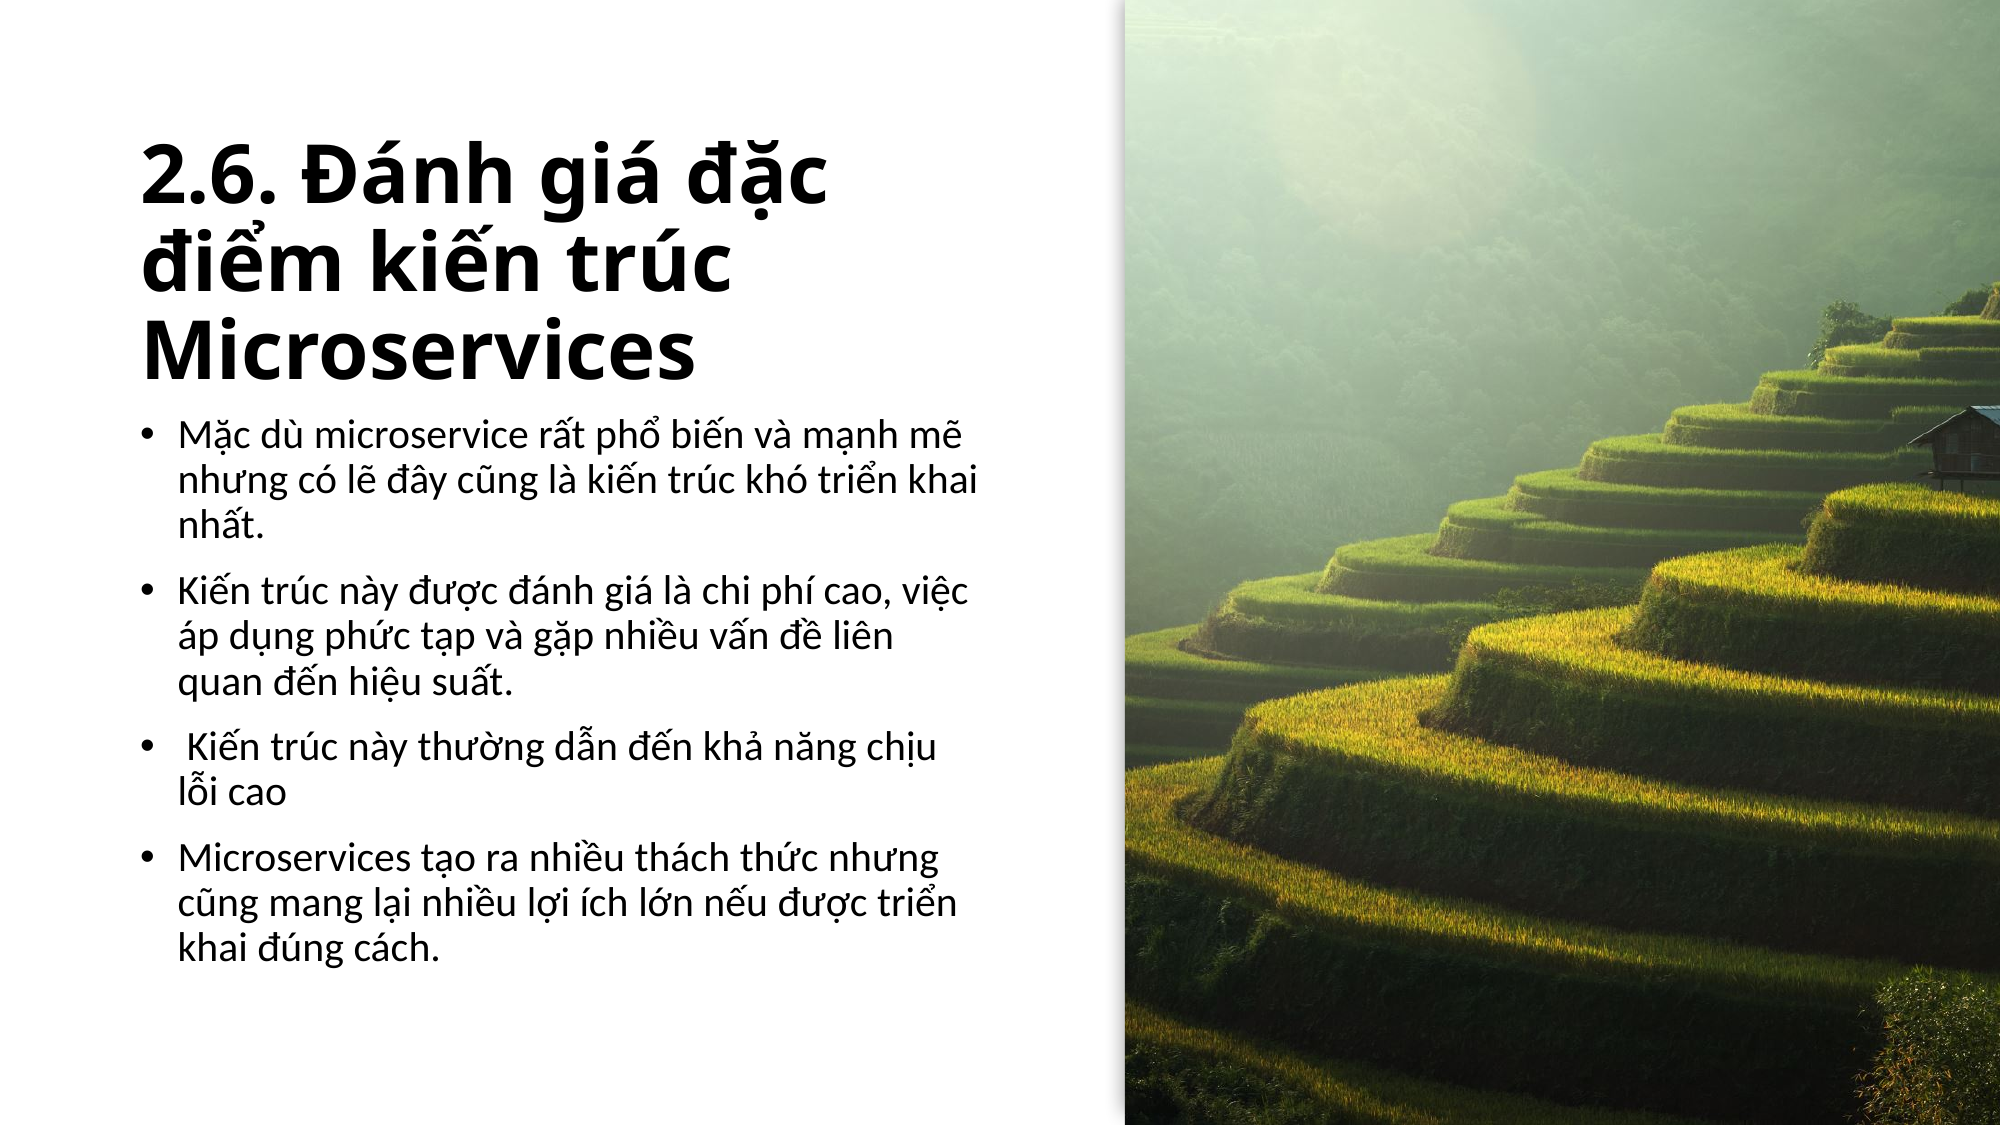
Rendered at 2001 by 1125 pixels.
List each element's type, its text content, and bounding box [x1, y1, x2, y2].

picture [1124, 0, 2000, 1125]
title 2.6. Đánh giá đặc điểm kiến trúc Microservices [124, 125, 1000, 405]
text_box [0, 0, 1124, 1125]
list Mặc dù microservice rất phổ biến và mạnh mẽ nhưng có lẽ đây cũng là kiến trúc khó triển khai nhất. Kiến trúc này được đánh giá là chi phí cao, việc áp dụng phức tạp và gặp nhiều vấn đề liên quan đến hiệu suất. Kiến trúc này thường dẫn đến khả năng chịu lỗi cao Microservices tạo ra nhiều thách thức nhưng cũng mang lại nhiều lợi ích lớn nếu được triển khai đúng cách. [124, 405, 1000, 1024]
